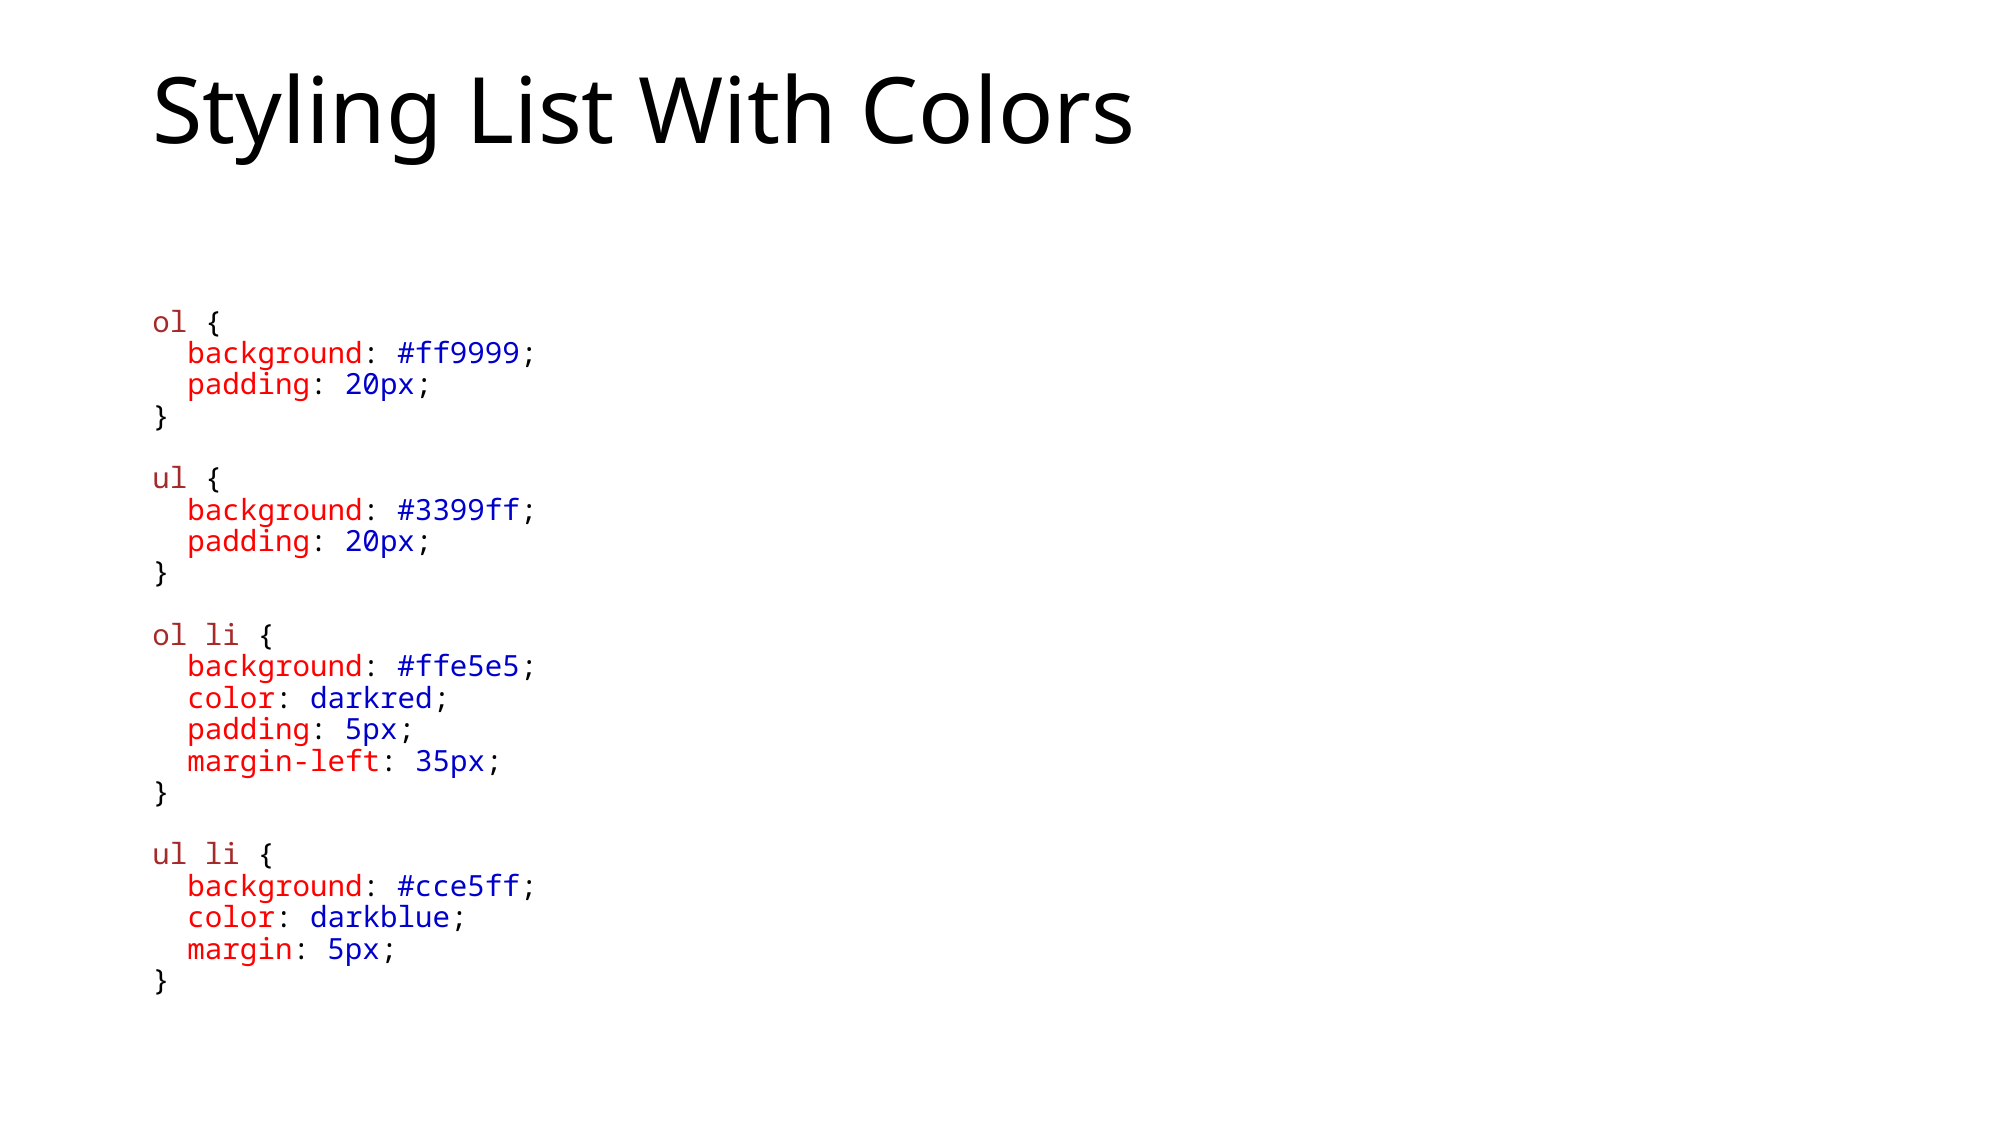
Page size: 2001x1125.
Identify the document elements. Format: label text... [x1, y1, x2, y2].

title Styling List With Colors [137, 59, 1863, 278]
list ol { background: #ff9999; padding: 20px; } ul { background: #3399ff; padding: 20px; } ol li { background: #ffe5e5; color: darkred; padding: 5px; margin-left: 35px; } ul li { background: #cce5ff; color: darkblue; margin: 5px; } [137, 299, 1863, 1014]
